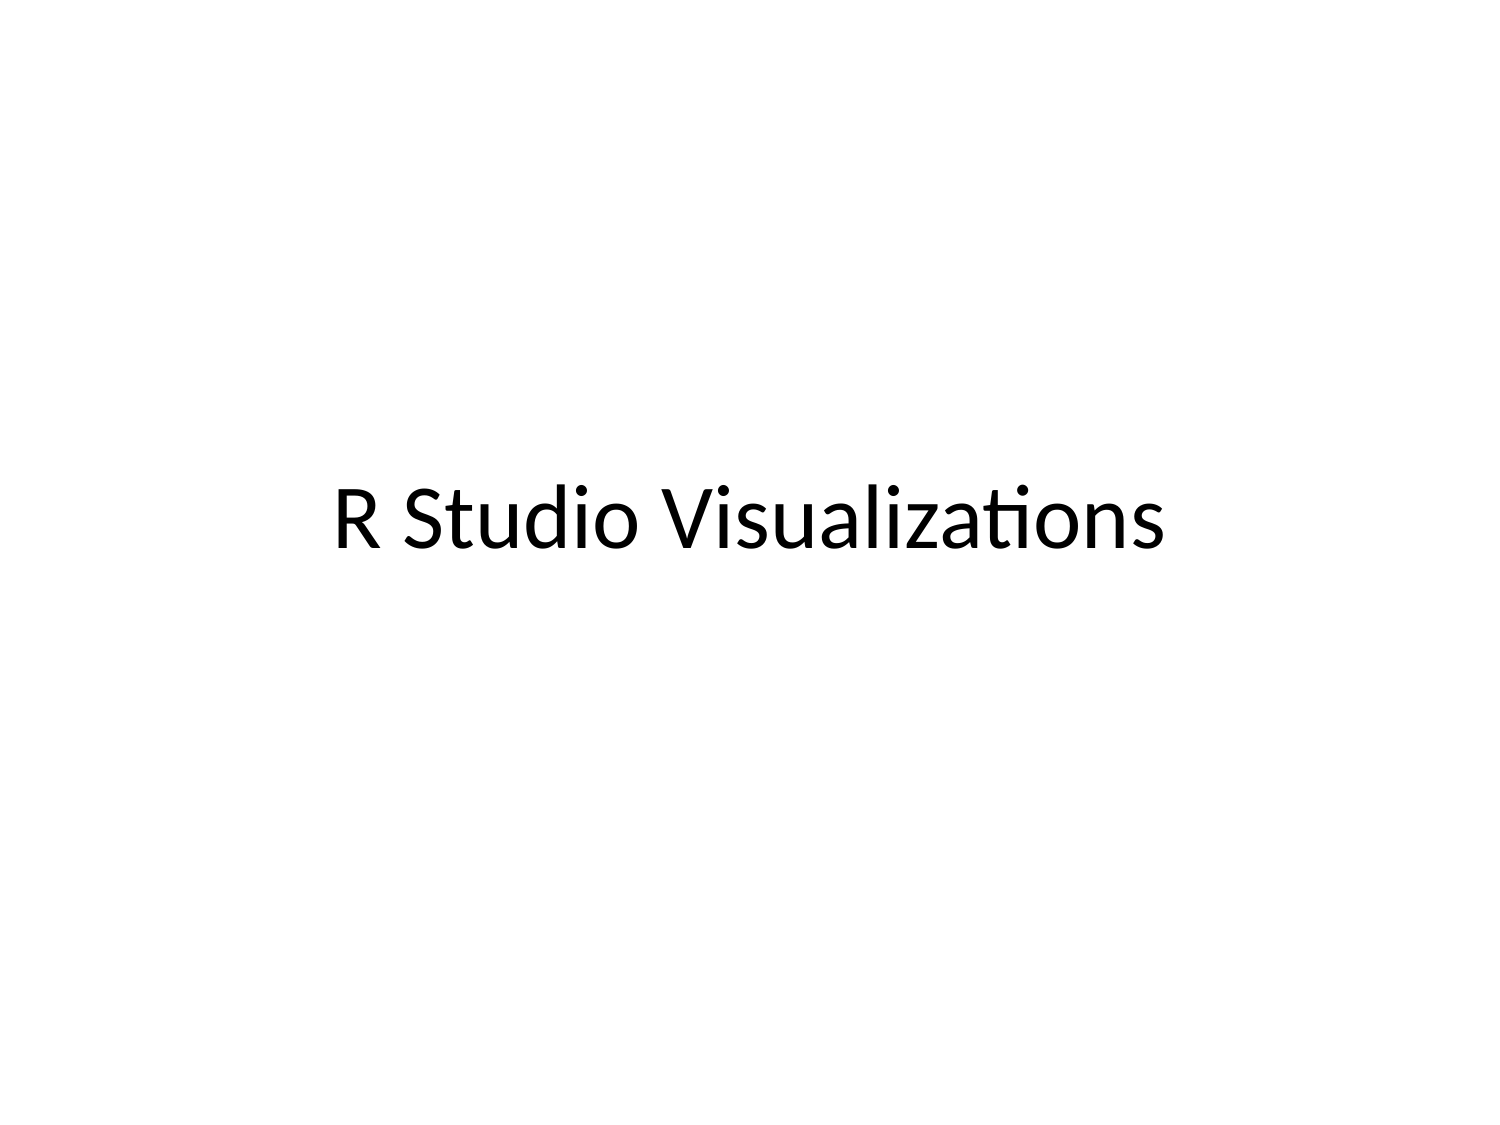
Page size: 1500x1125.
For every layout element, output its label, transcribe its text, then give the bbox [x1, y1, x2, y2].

title R Studio Visualizations [75, 418, 1425, 606]
